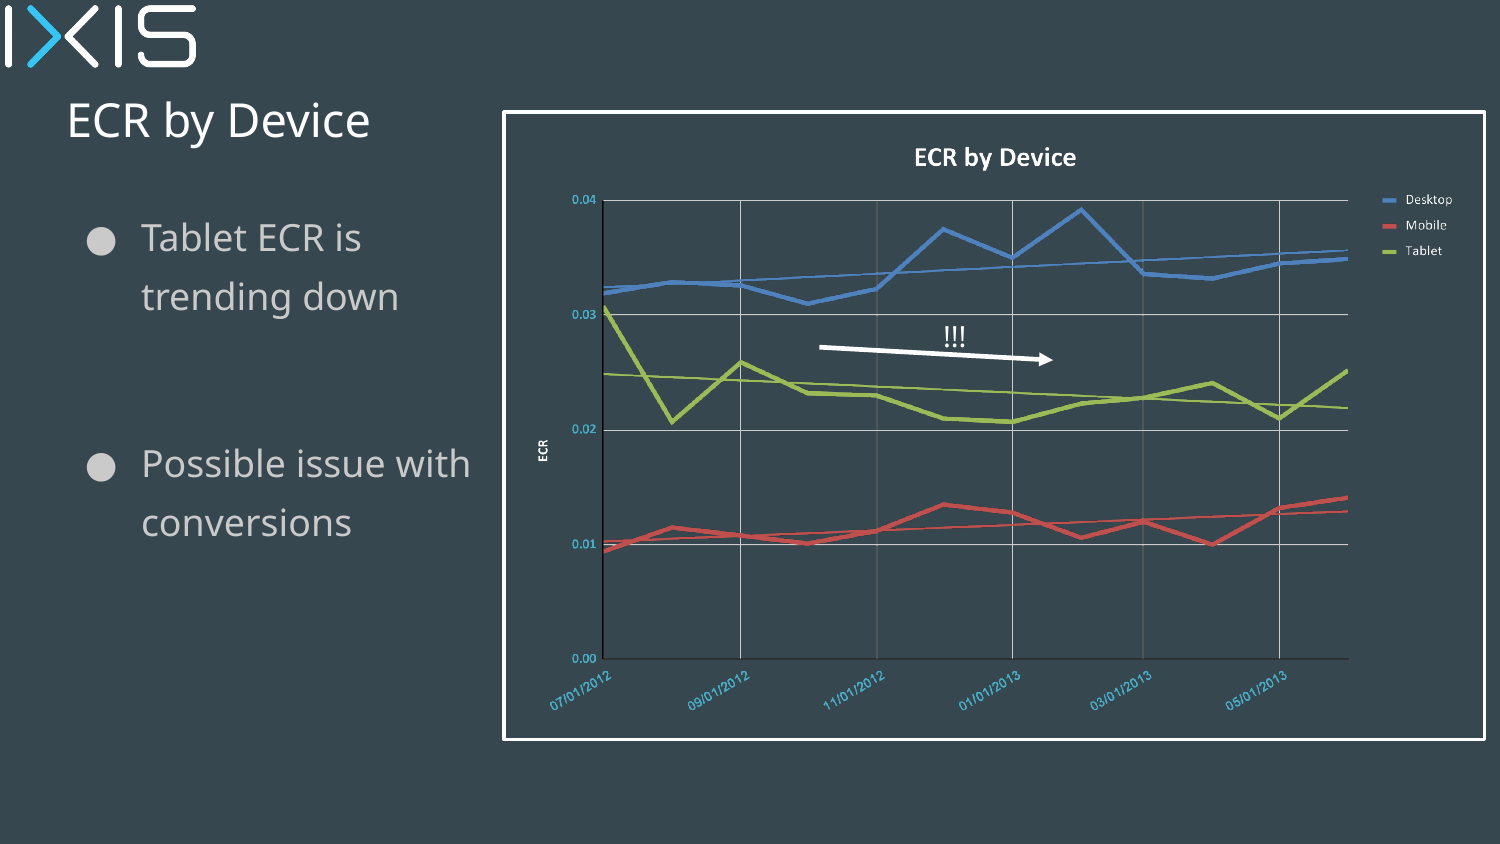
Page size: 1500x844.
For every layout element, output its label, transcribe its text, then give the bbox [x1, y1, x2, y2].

picture [505, 113, 1484, 739]
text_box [819, 346, 1054, 361]
picture [5, 5, 197, 68]
list Tablet ECR is trending down Possible issue with conversions [51, 189, 499, 750]
title ECR by Device [51, 72, 1449, 167]
